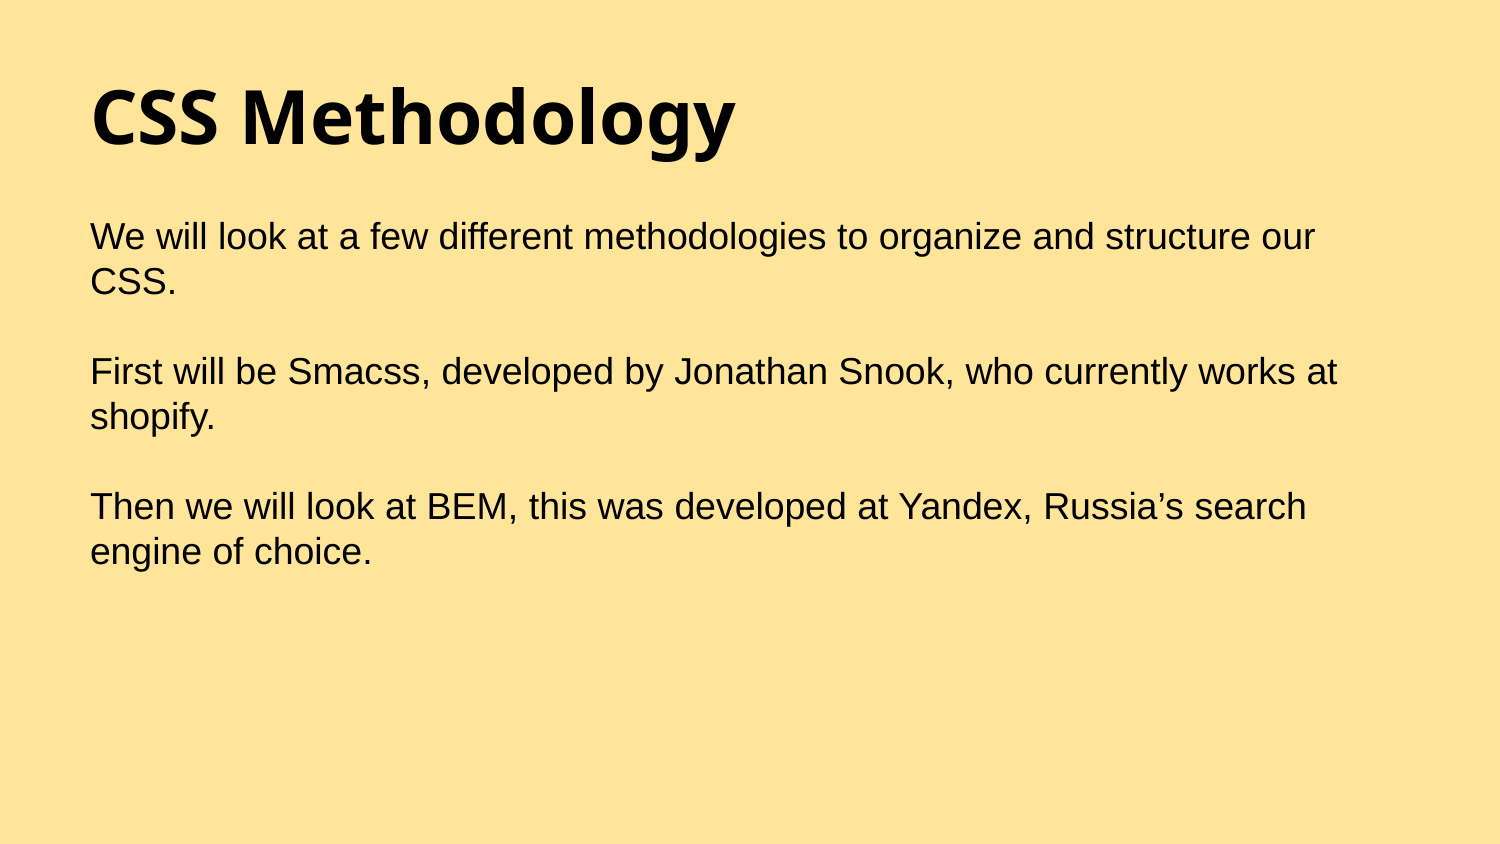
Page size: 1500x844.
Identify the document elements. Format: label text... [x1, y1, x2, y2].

list We will look at a few different methodologies to organize and structure our CSS. First will be Smacss, developed by Jonathan Snook, who currently works at shopify. Then we will look at BEM, this was developed at Yandex, Russia’s search engine of choice. [75, 196, 1425, 808]
title CSS Methodology [75, 33, 1425, 175]
